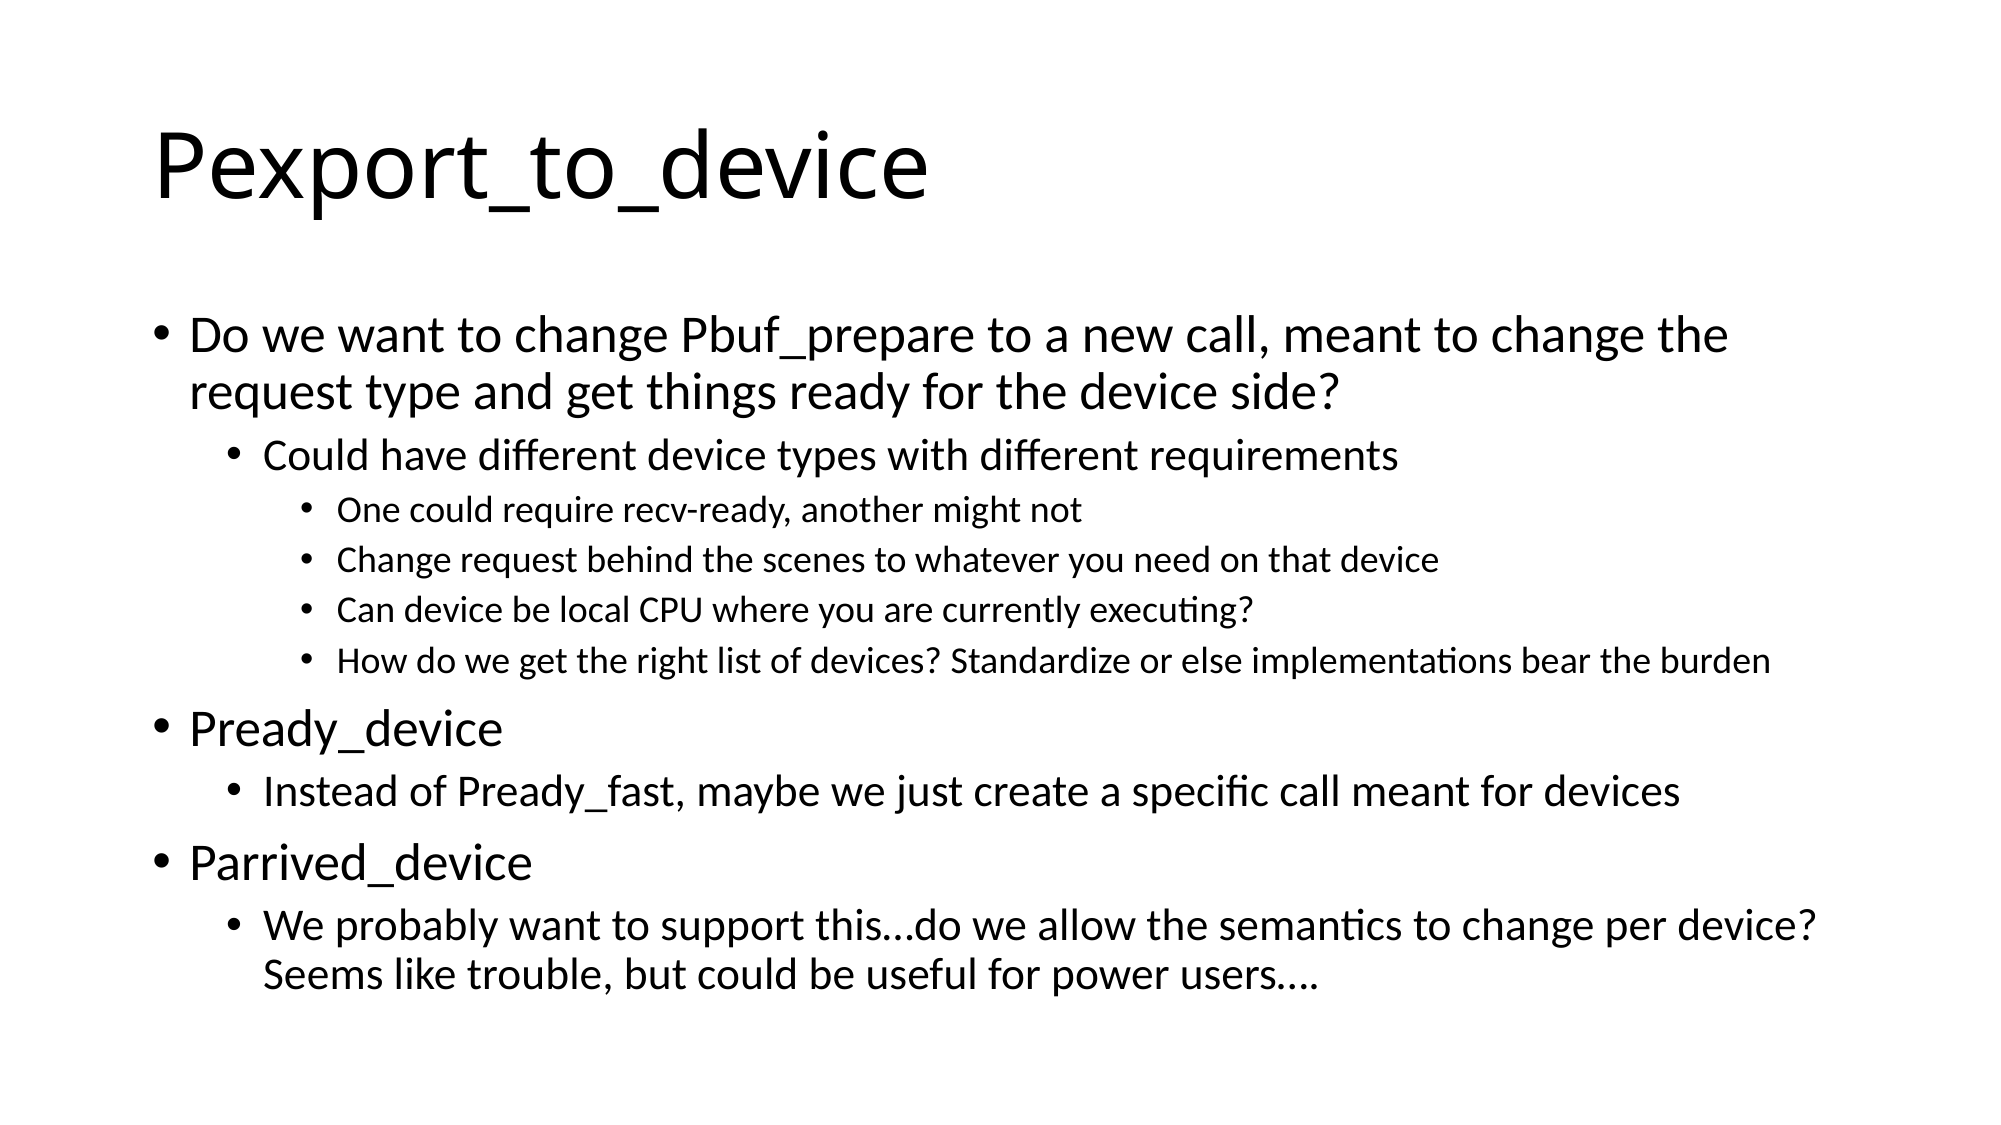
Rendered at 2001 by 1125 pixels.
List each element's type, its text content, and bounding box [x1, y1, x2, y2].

title Pexport_to_device [137, 59, 1863, 278]
list Do we want to change Pbuf_prepare to a new call, meant to change the request type and get things ready for the device side? Could have different device types with different requirements One could require recv-ready, another might not Change request behind the scenes to whatever you need on that device Can device be local CPU where you are currently executing? How do we get the right list of devices? Standardize or else implementations bear the burden Pready_device Instead of Pready_fast, maybe we just create a specific call meant for devices Parrived_device We probably want to support this…do we allow the semantics to change per device? Seems like trouble, but could be useful for power users…. [137, 299, 1863, 1014]
